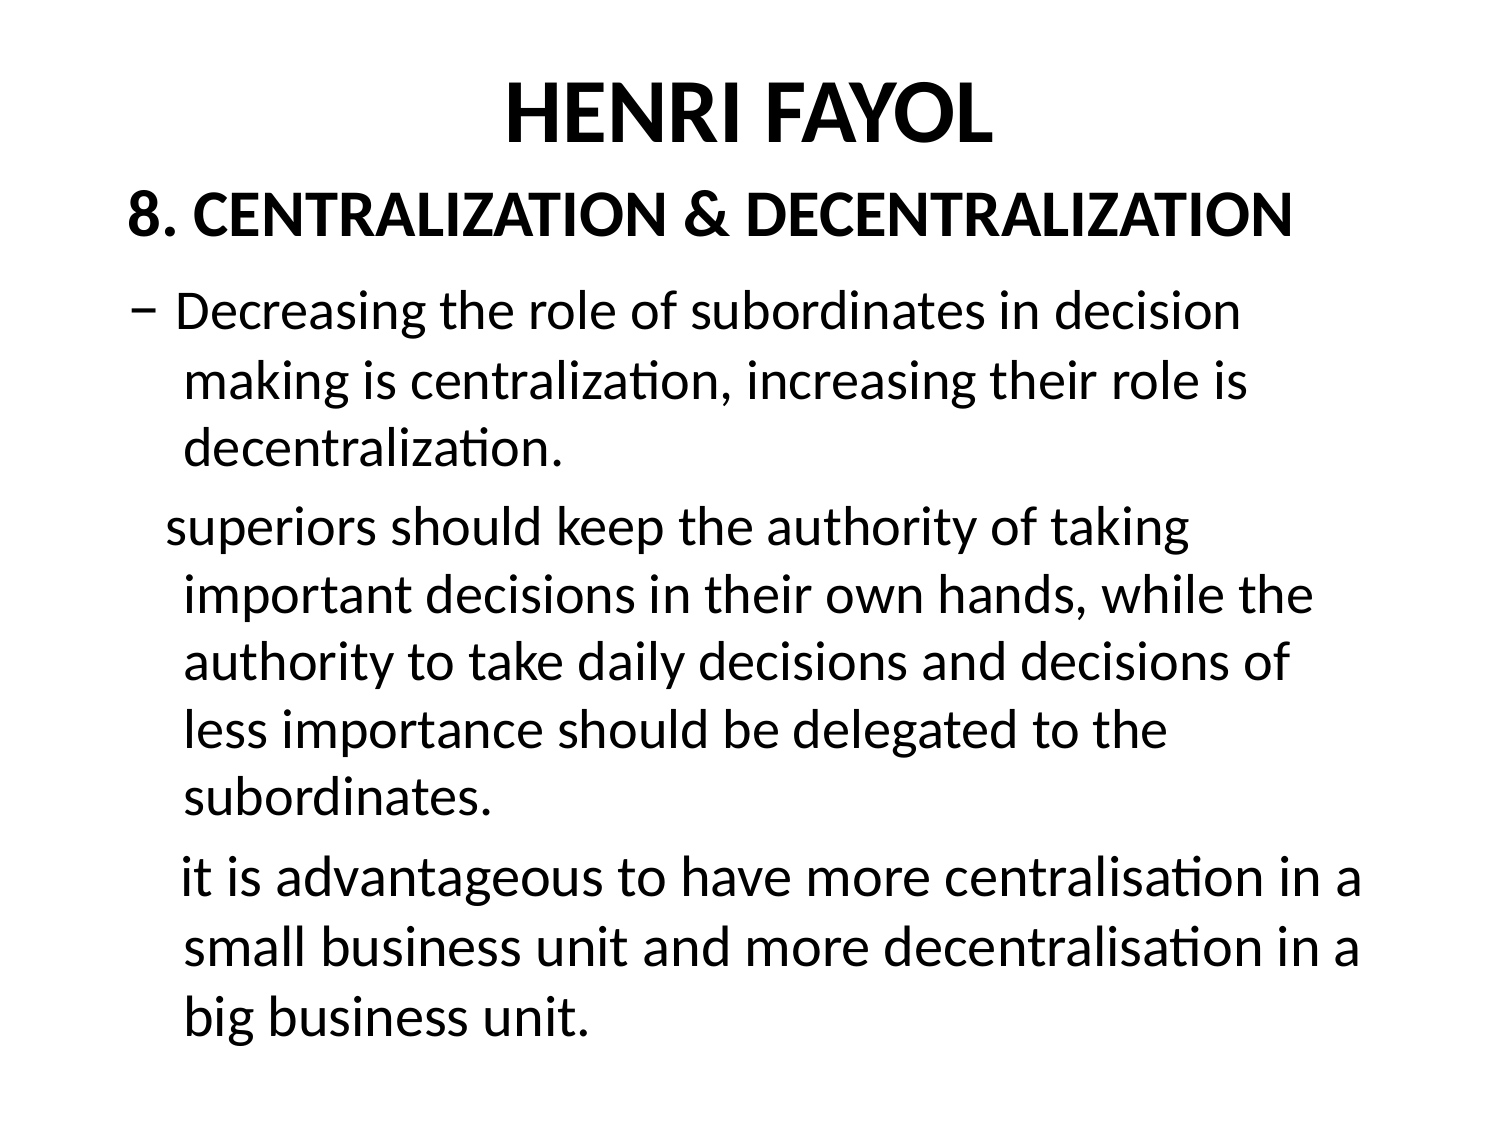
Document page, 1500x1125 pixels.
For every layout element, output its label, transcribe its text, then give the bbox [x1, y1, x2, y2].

title HENRI FAYOL [112, 12, 1388, 162]
list 8. CENTRALIZATION & DECENTRALIZATION – Decreasing the role of subordinates in decision making is centralization, increasing their role is decentralization. superiors should keep the authority of taking important decisions in their own hands, while the authority to take daily decisions and decisions of less importance should be delegated to the subordinates. it is advantageous to have more centralisation in a small business unit and more decentralisation in a big business unit. [112, 162, 1388, 1125]
